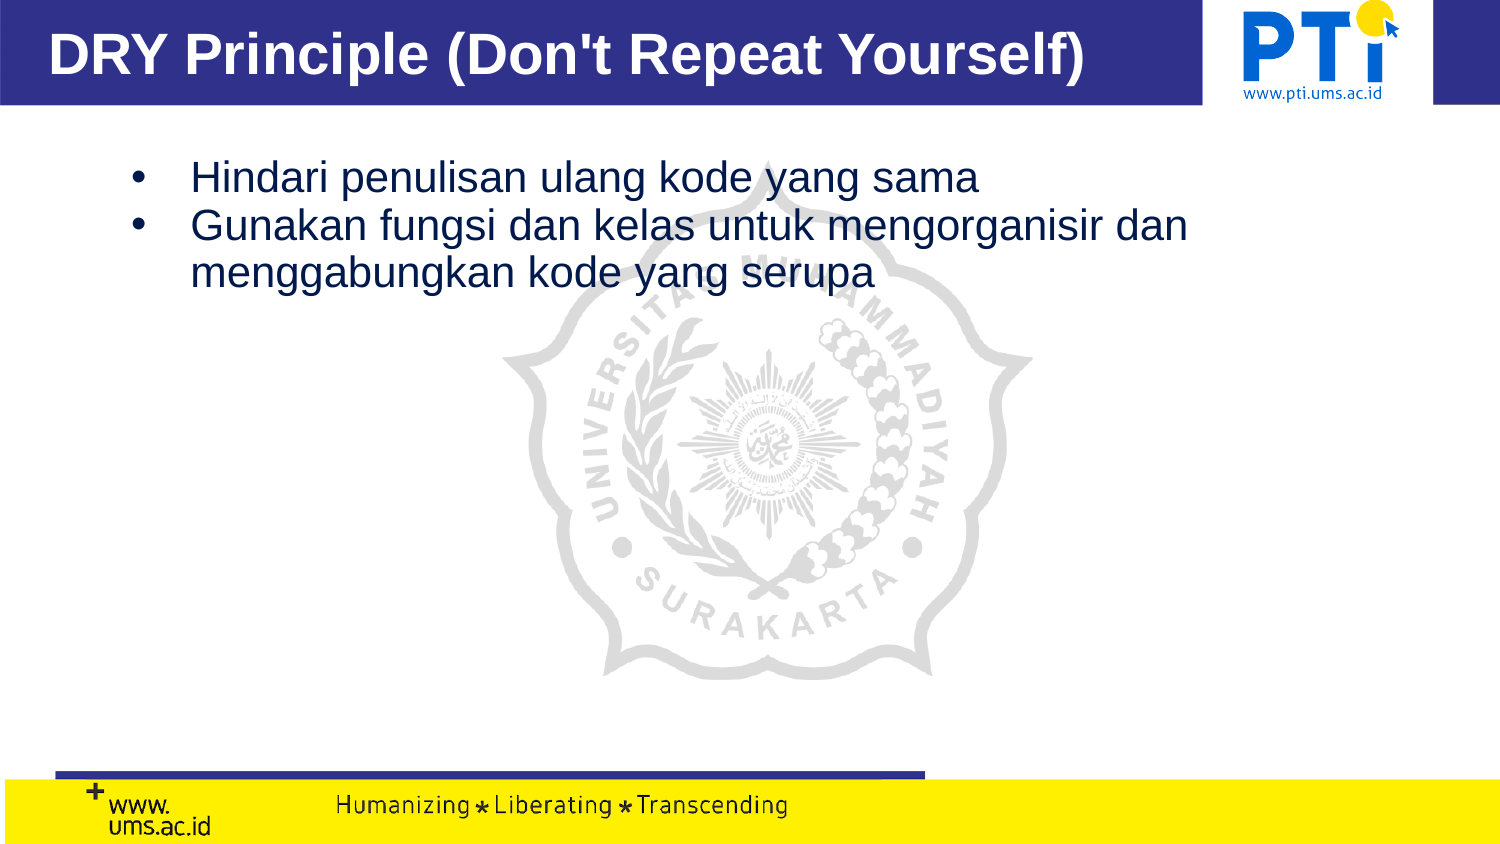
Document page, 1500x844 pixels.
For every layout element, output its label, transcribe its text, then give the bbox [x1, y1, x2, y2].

list Hindari penulisan ulang kode yang sama Gunakan fungsi dan kelas untuk mengorganisir dan menggabungkan kode yang serupa [104, 149, 1433, 717]
picture [1243, 0, 1400, 103]
picture [0, 0, 1204, 106]
title DRY Principle (Don't Repeat Yourself) [37, 13, 1154, 98]
picture [0, 767, 1500, 844]
picture [1433, 0, 1500, 106]
